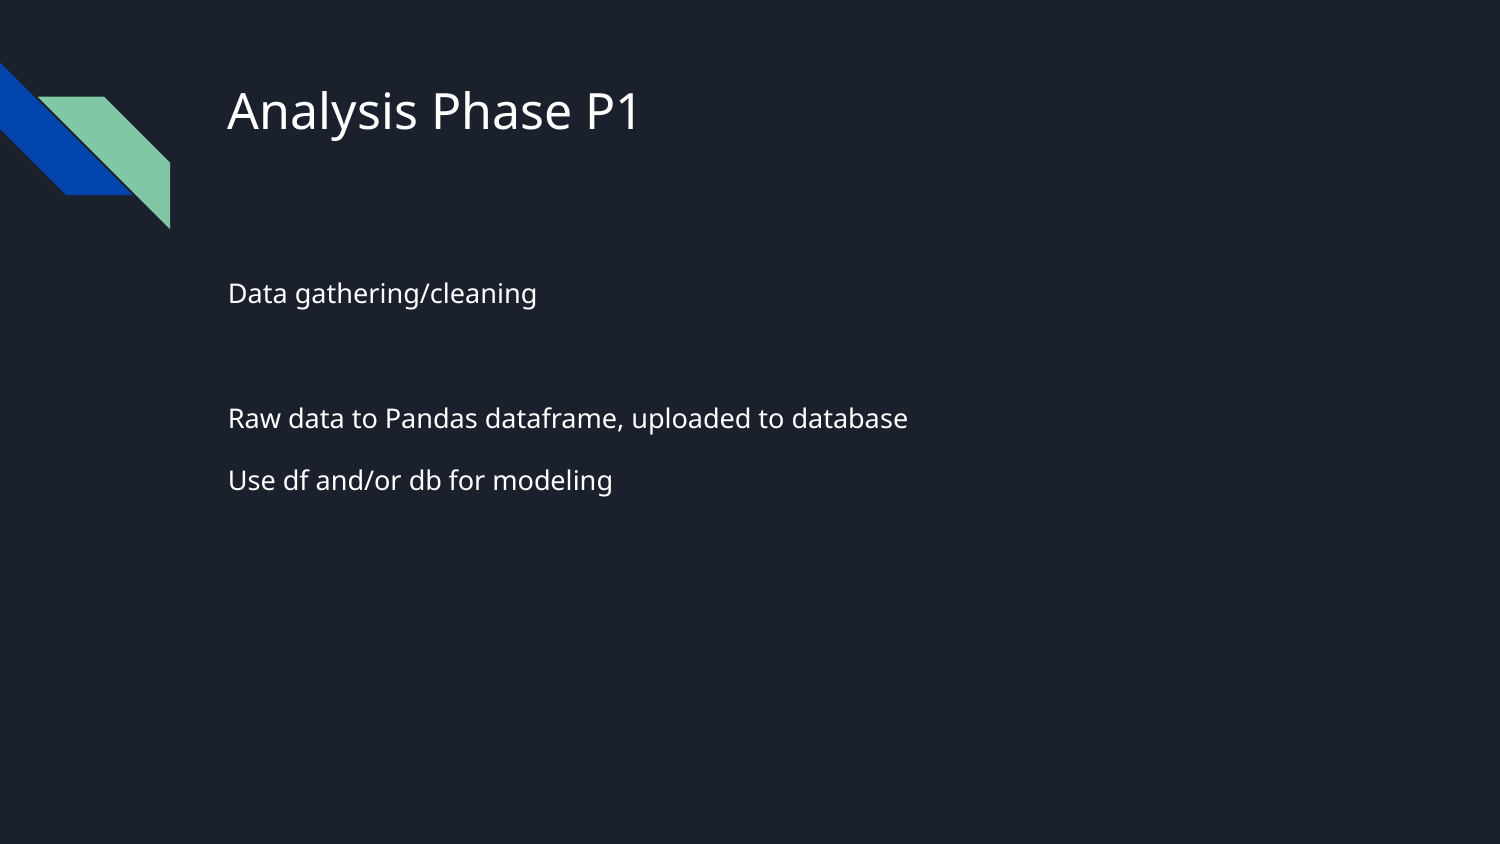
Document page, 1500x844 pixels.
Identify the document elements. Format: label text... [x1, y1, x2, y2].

list Data gathering/cleaning Raw data to Pandas dataframe, uploaded to database Use df and/or db for modeling [212, 257, 1368, 735]
title Analysis Phase P1 [212, 64, 1368, 215]
